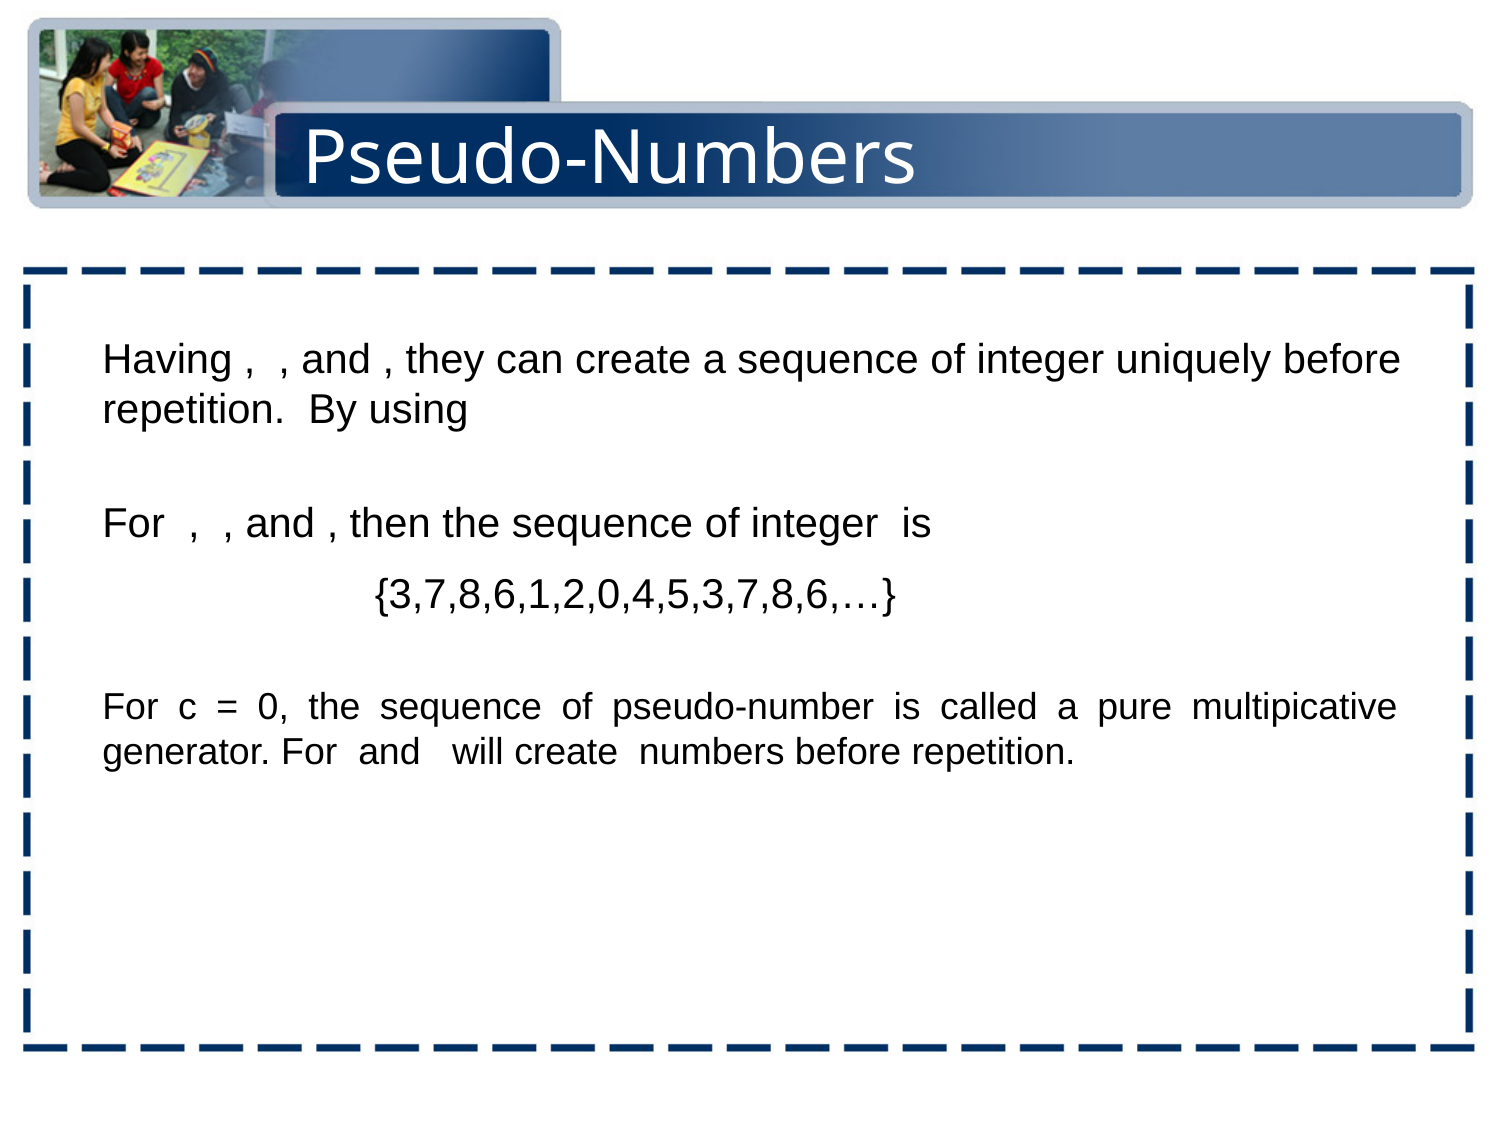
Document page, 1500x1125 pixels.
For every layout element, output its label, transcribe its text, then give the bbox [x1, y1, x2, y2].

title Pseudo-Numbers [287, 125, 1450, 183]
picture [0, 1, 1500, 1125]
